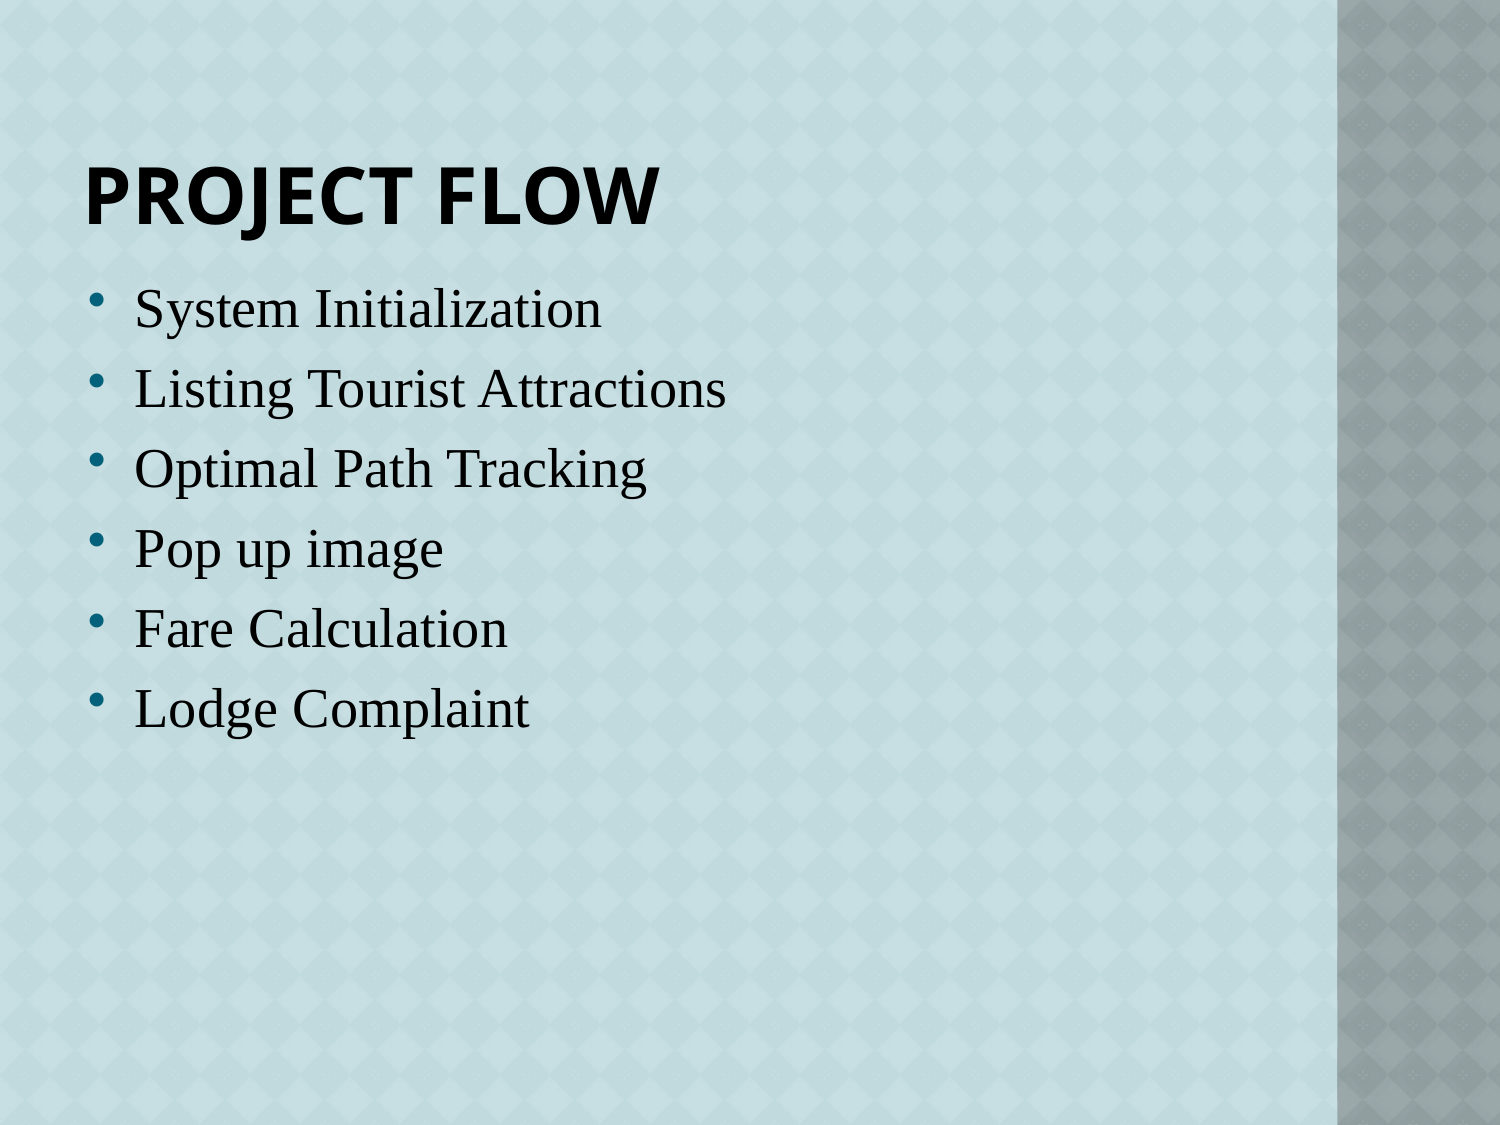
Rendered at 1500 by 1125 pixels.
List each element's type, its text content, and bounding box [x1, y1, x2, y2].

list System Initialization Listing Tourist Attractions Optimal Path Tracking Pop up image Fare Calculation Lodge Complaint [75, 264, 1263, 1059]
title Project Flow [75, 52, 1263, 240]
